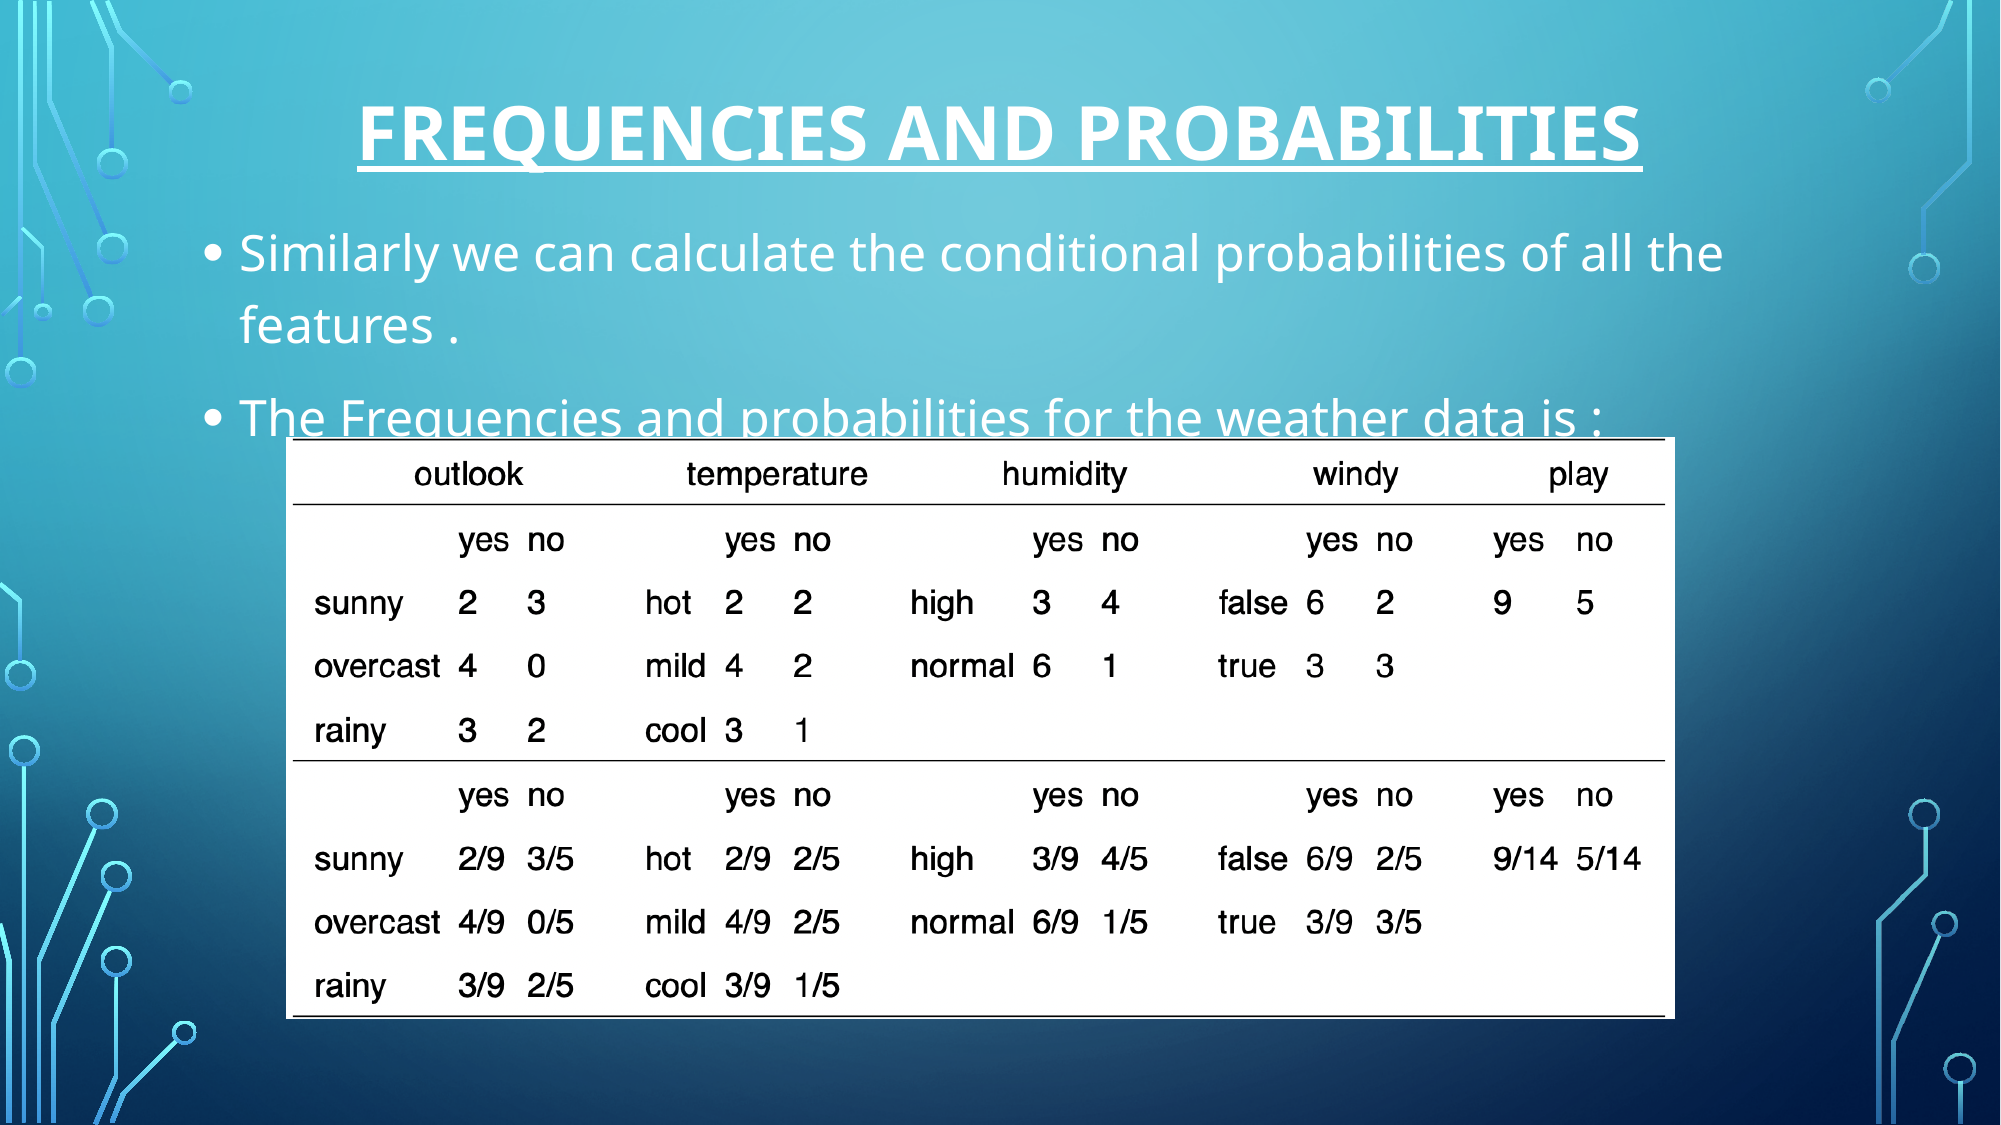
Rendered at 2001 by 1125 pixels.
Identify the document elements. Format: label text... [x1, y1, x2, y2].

list Similarly we can calculate the conditional probabilities of all the features . The Frequencies and probabilities for the weather data is : [187, 202, 1813, 950]
title Frequencies and probabilities [187, 22, 1813, 202]
picture [286, 437, 1676, 1019]
